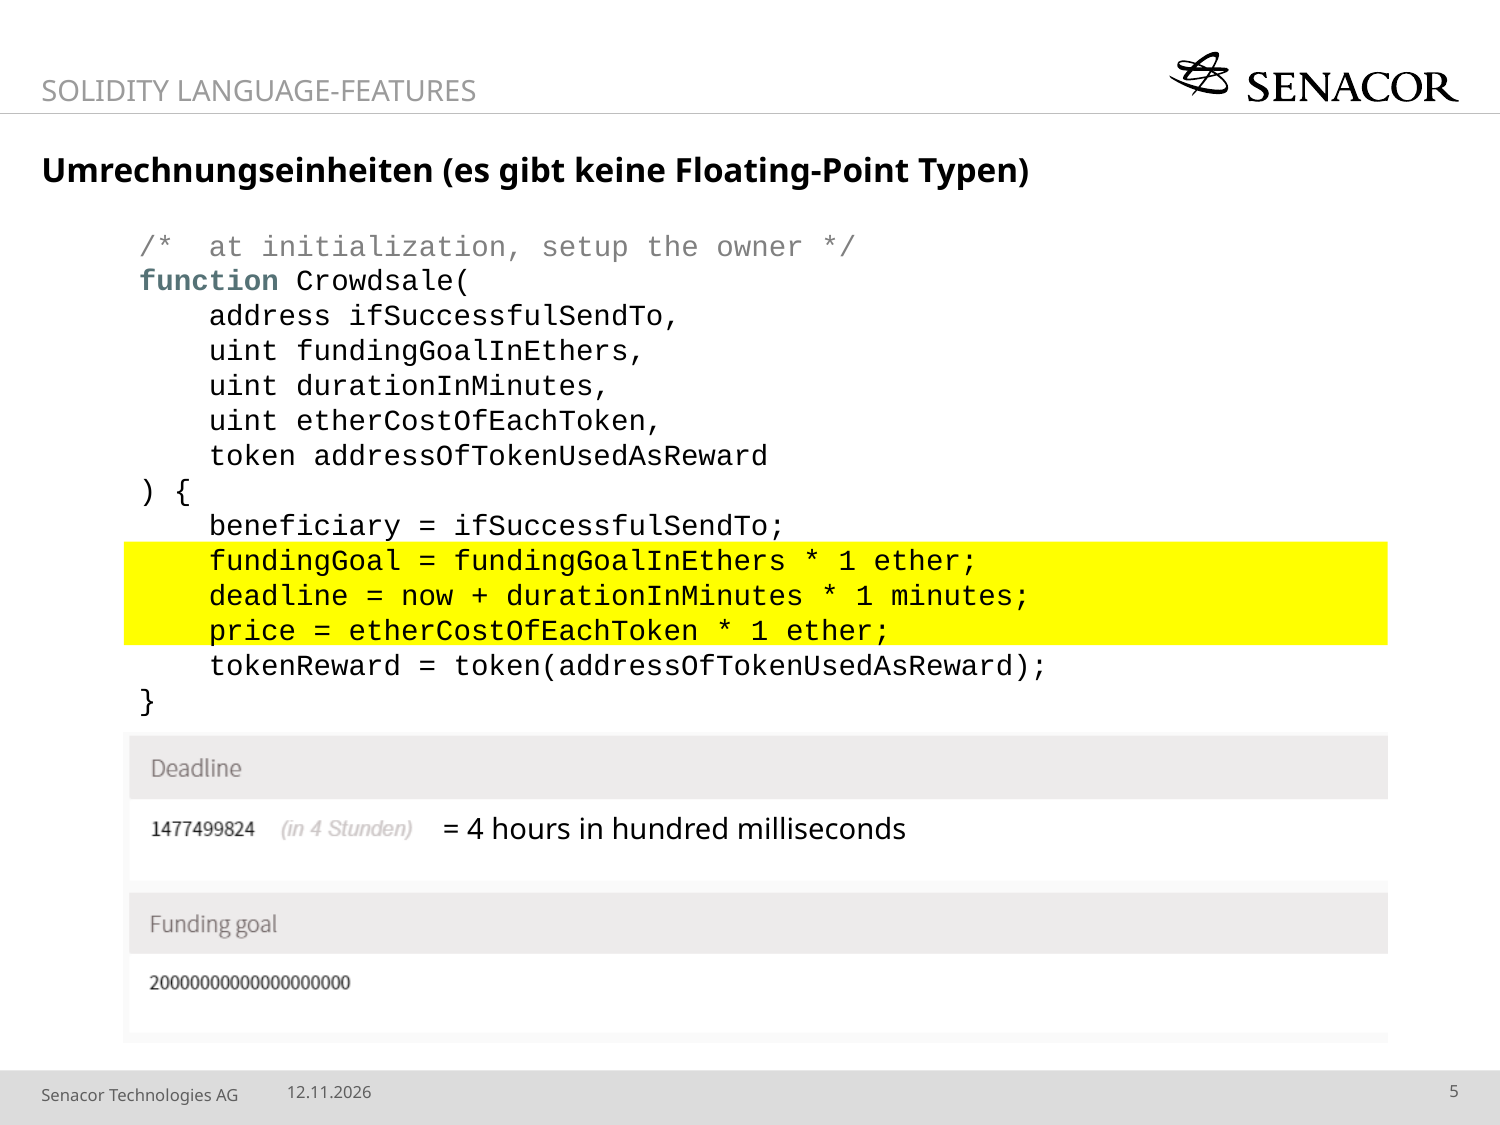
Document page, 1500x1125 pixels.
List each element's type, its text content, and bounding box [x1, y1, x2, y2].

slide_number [286, 1070, 408, 1125]
list Solidity Language-features [41, 42, 1164, 114]
title Umrechnungseinheiten (es gibt keine Floating-Point Typen) [41, 149, 1459, 232]
slide_number 5 [1352, 1070, 1459, 1125]
picture [123, 731, 1389, 1043]
text_box /* at initialization, setup the owner */ function Crowdsale( address ifSuccessfulSendTo, uint fundingGoalInEthers, uint durationInMinutes, uint etherCostOfEachToken, token addressOfTokenUsedAsReward ) { beneficiary = ifSuccessfulSendTo; fundingGoal = fundingGoalInEthers * 1 ether; deadline = now + durationInMinutes * 1 minutes; price = etherCostOfEachToken * 1 ether; tokenReward = token(addressOfTokenUsedAsReward); } [123, 184, 1411, 759]
